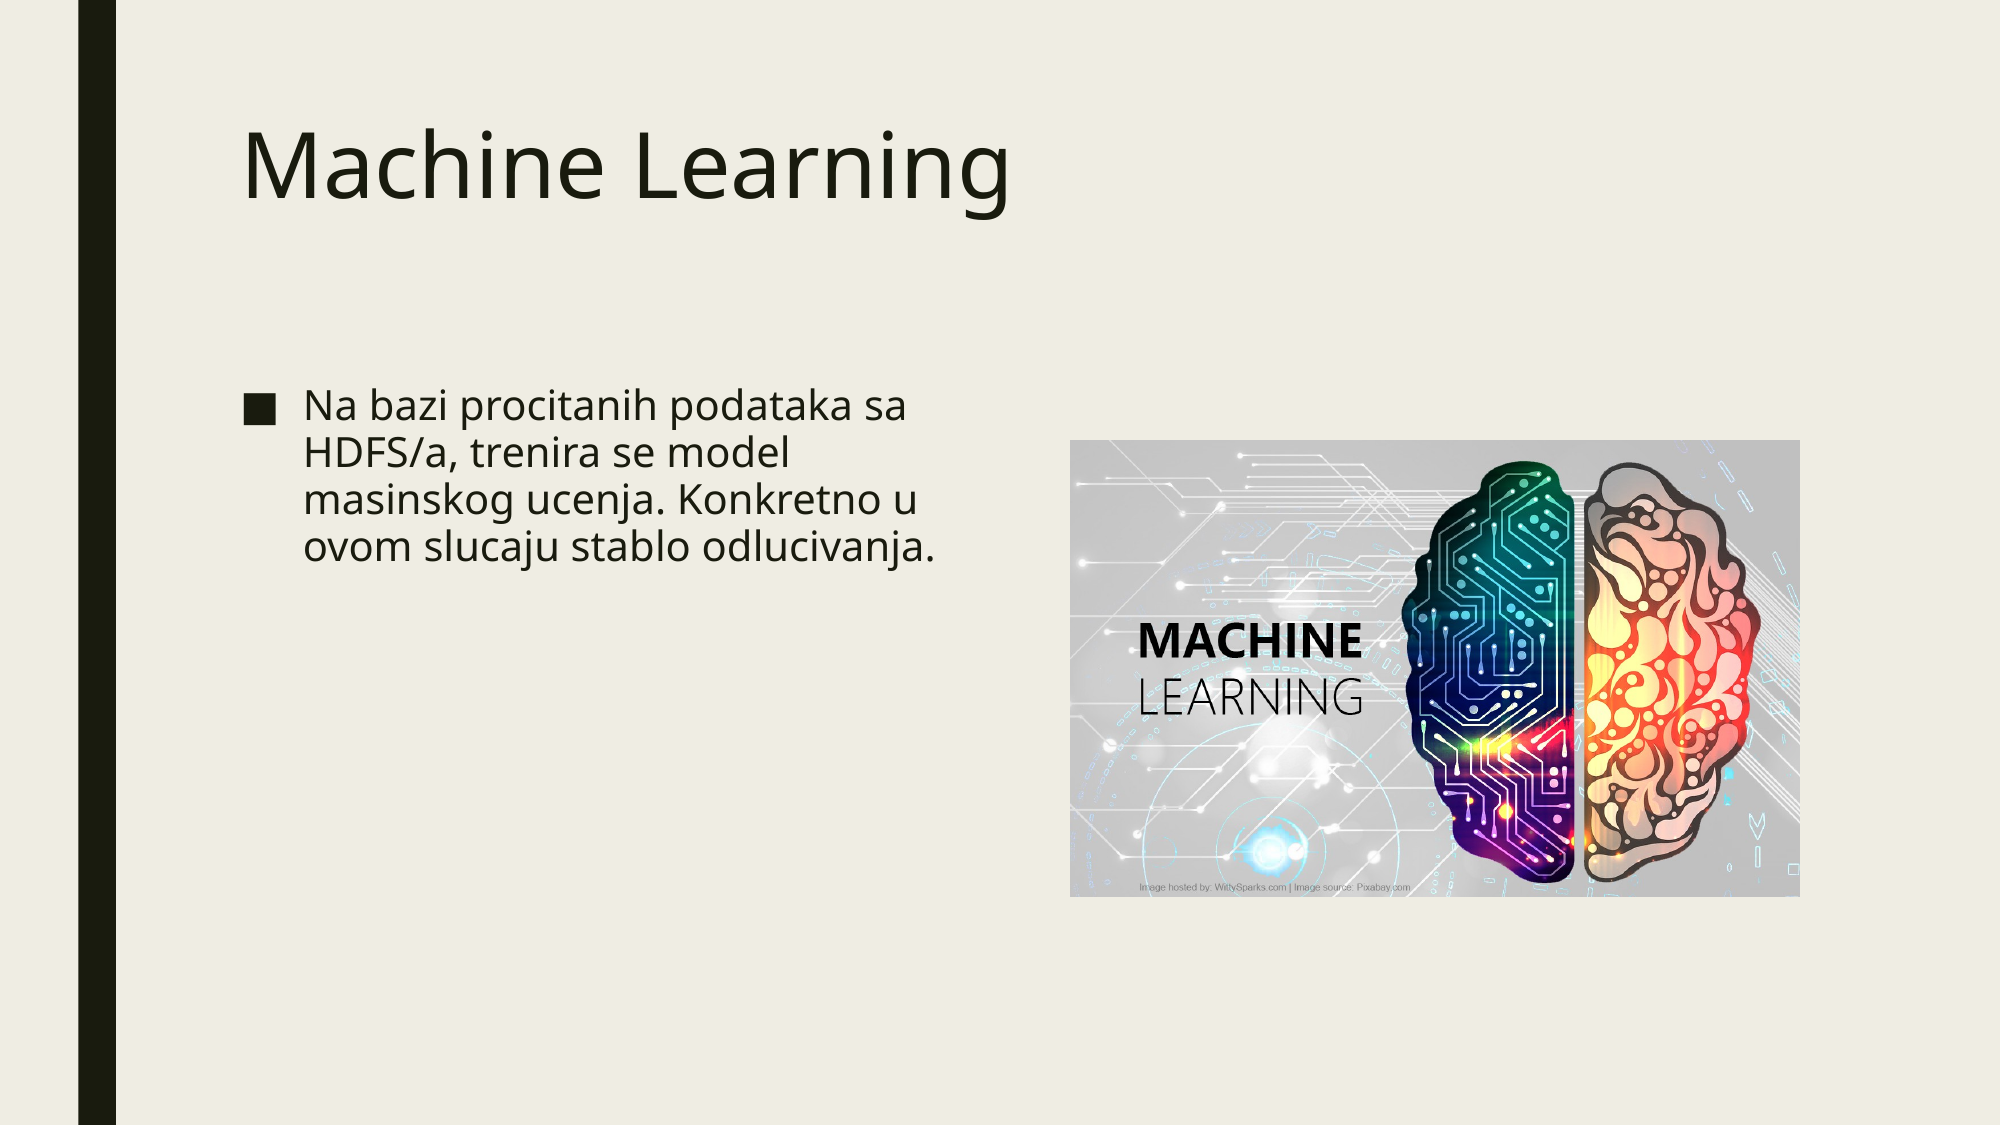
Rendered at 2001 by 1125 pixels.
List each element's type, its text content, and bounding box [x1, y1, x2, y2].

title Machine Learning [225, 112, 1800, 357]
list Na bazi procitanih podataka sa HDFS/a, trenira se model masinskog ucenja. Konkretno u ovom slucaju stablo odlucivanja. [225, 375, 955, 963]
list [1070, 440, 1800, 897]
